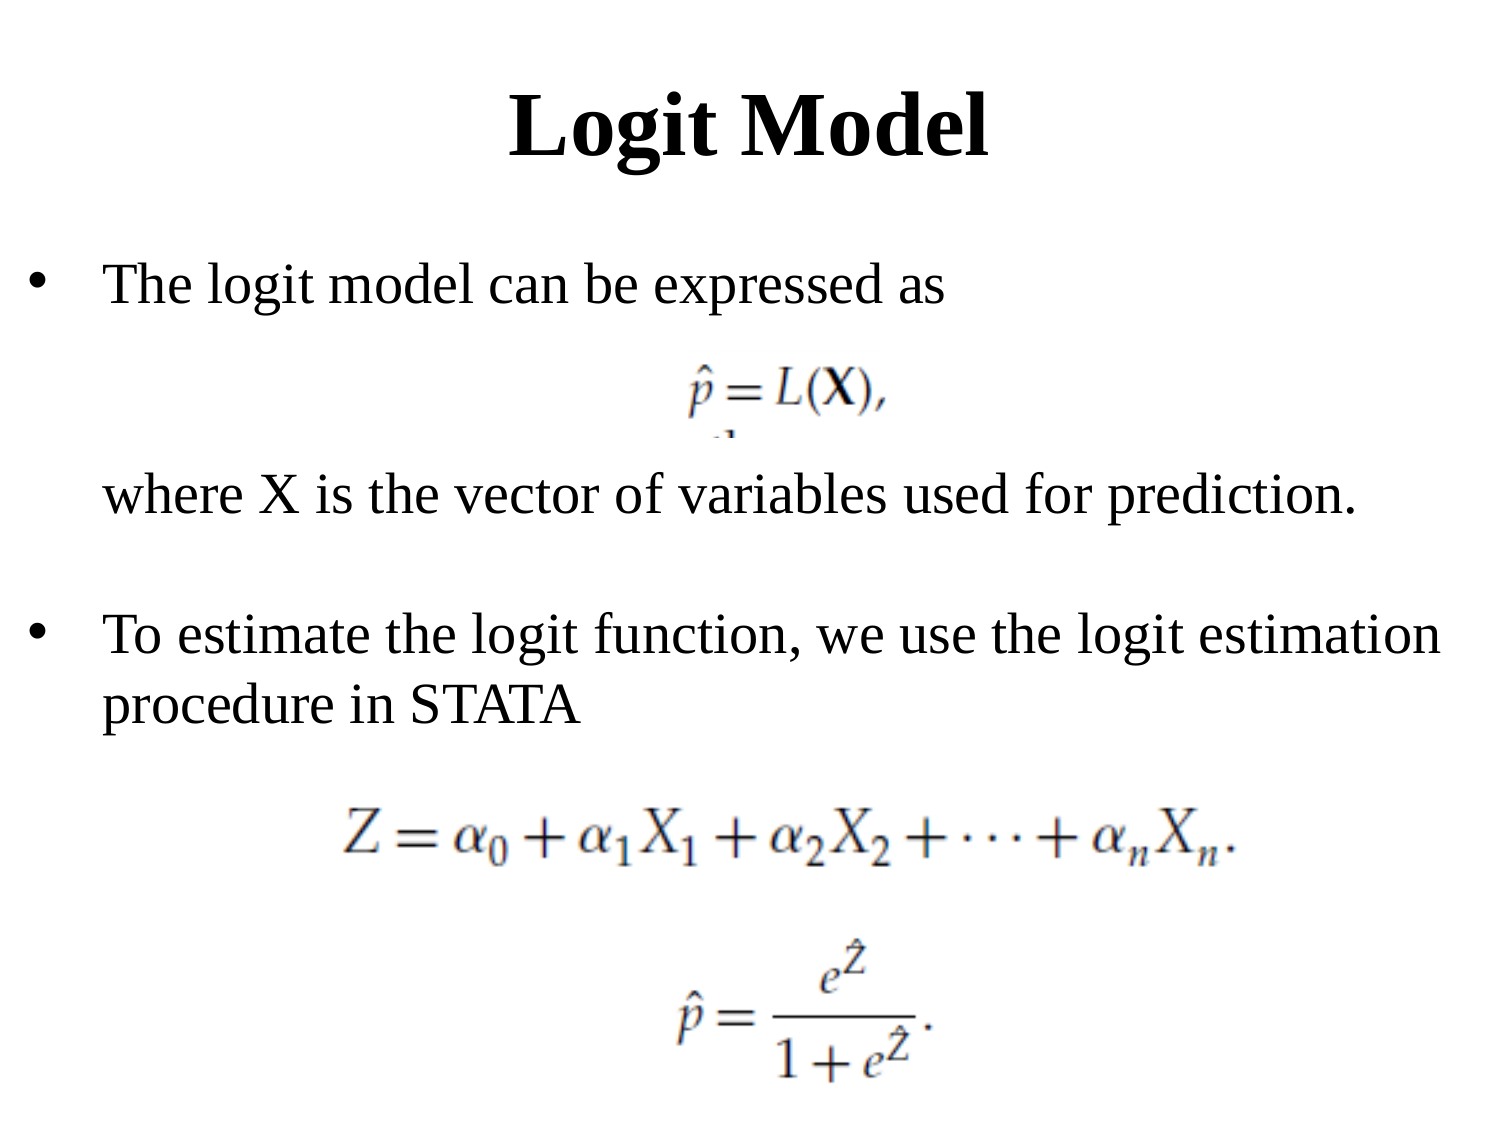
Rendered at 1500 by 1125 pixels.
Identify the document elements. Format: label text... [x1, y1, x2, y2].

picture [687, 349, 886, 438]
title Logit Model [75, 25, 1425, 213]
picture [334, 787, 1239, 876]
text_box The logit model can be expressed as where X is the vector of variables used for prediction. To estimate the logit function, we use the logit estimation procedure in STATA [12, 237, 1500, 883]
picture [549, 921, 971, 1101]
